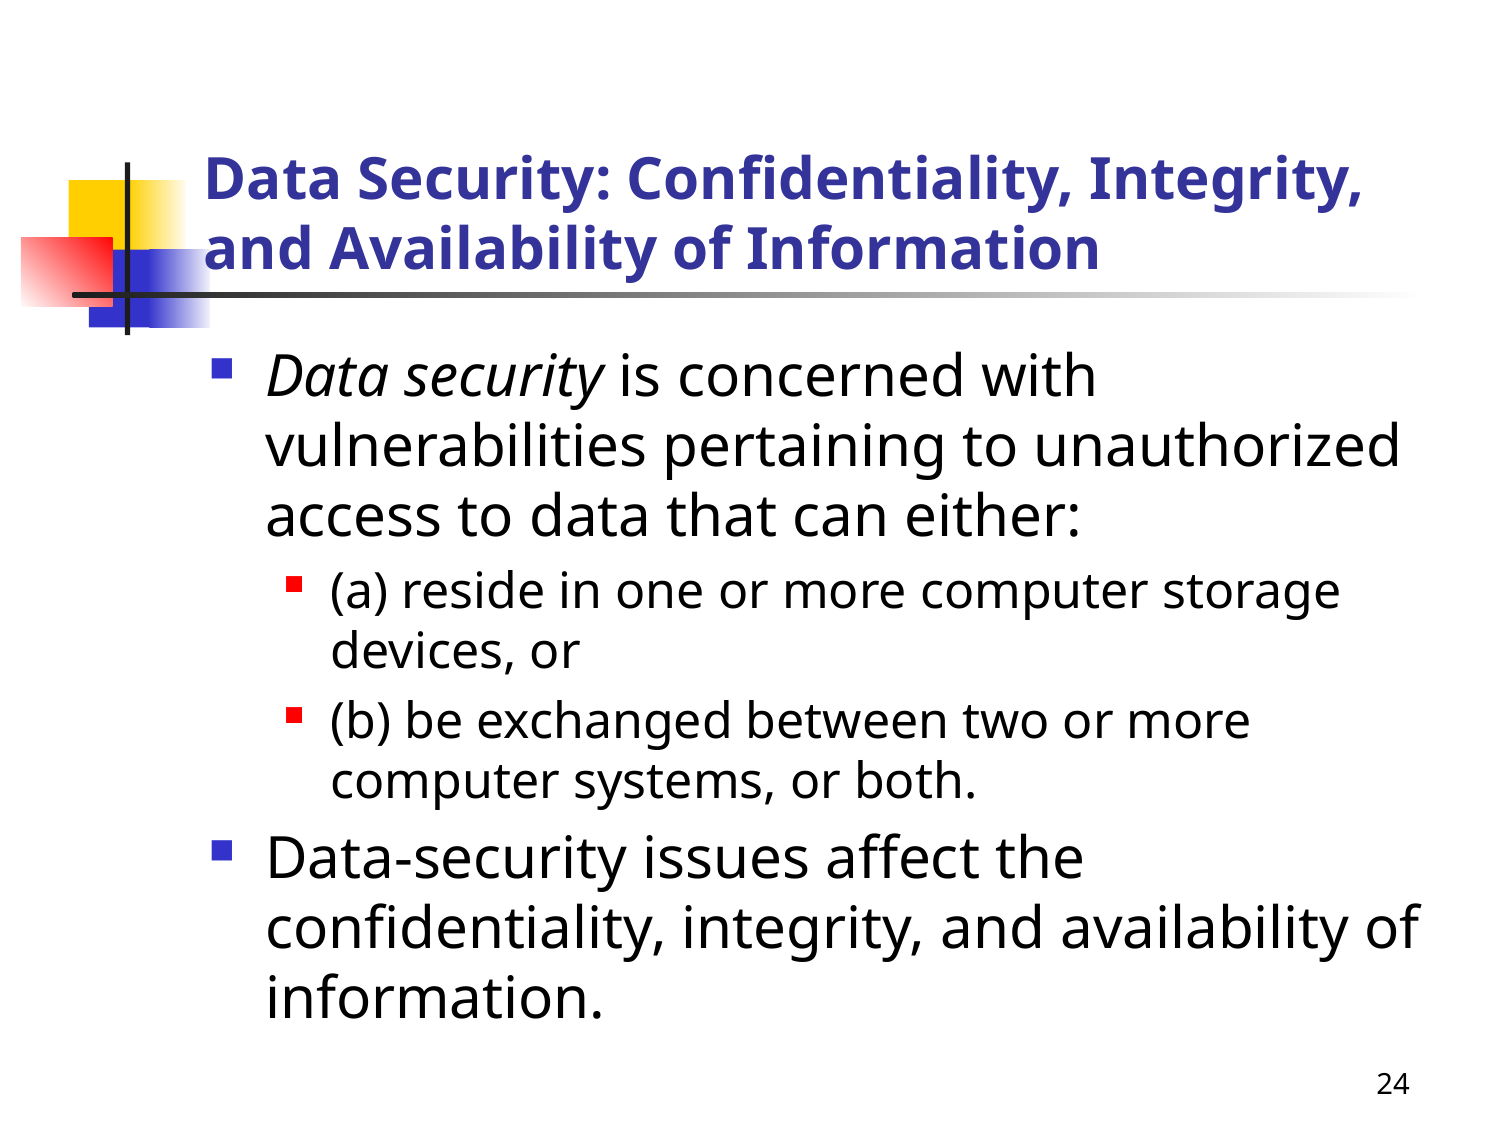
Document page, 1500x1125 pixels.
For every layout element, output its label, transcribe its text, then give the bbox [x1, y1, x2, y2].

slide_number 24 [1112, 1037, 1425, 1113]
list Data security is concerned with vulnerabilities pertaining to unauthorized access to data that can either: (a) reside in one or more computer storage devices, or (b) be exchanged between two or more computer systems, or both. Data-security issues affect the confidentiality, integrity, and availability of information. [193, 331, 1469, 1006]
title Data Security: Confidentiality, Integrity, and Availability of Information [188, 101, 1468, 289]
